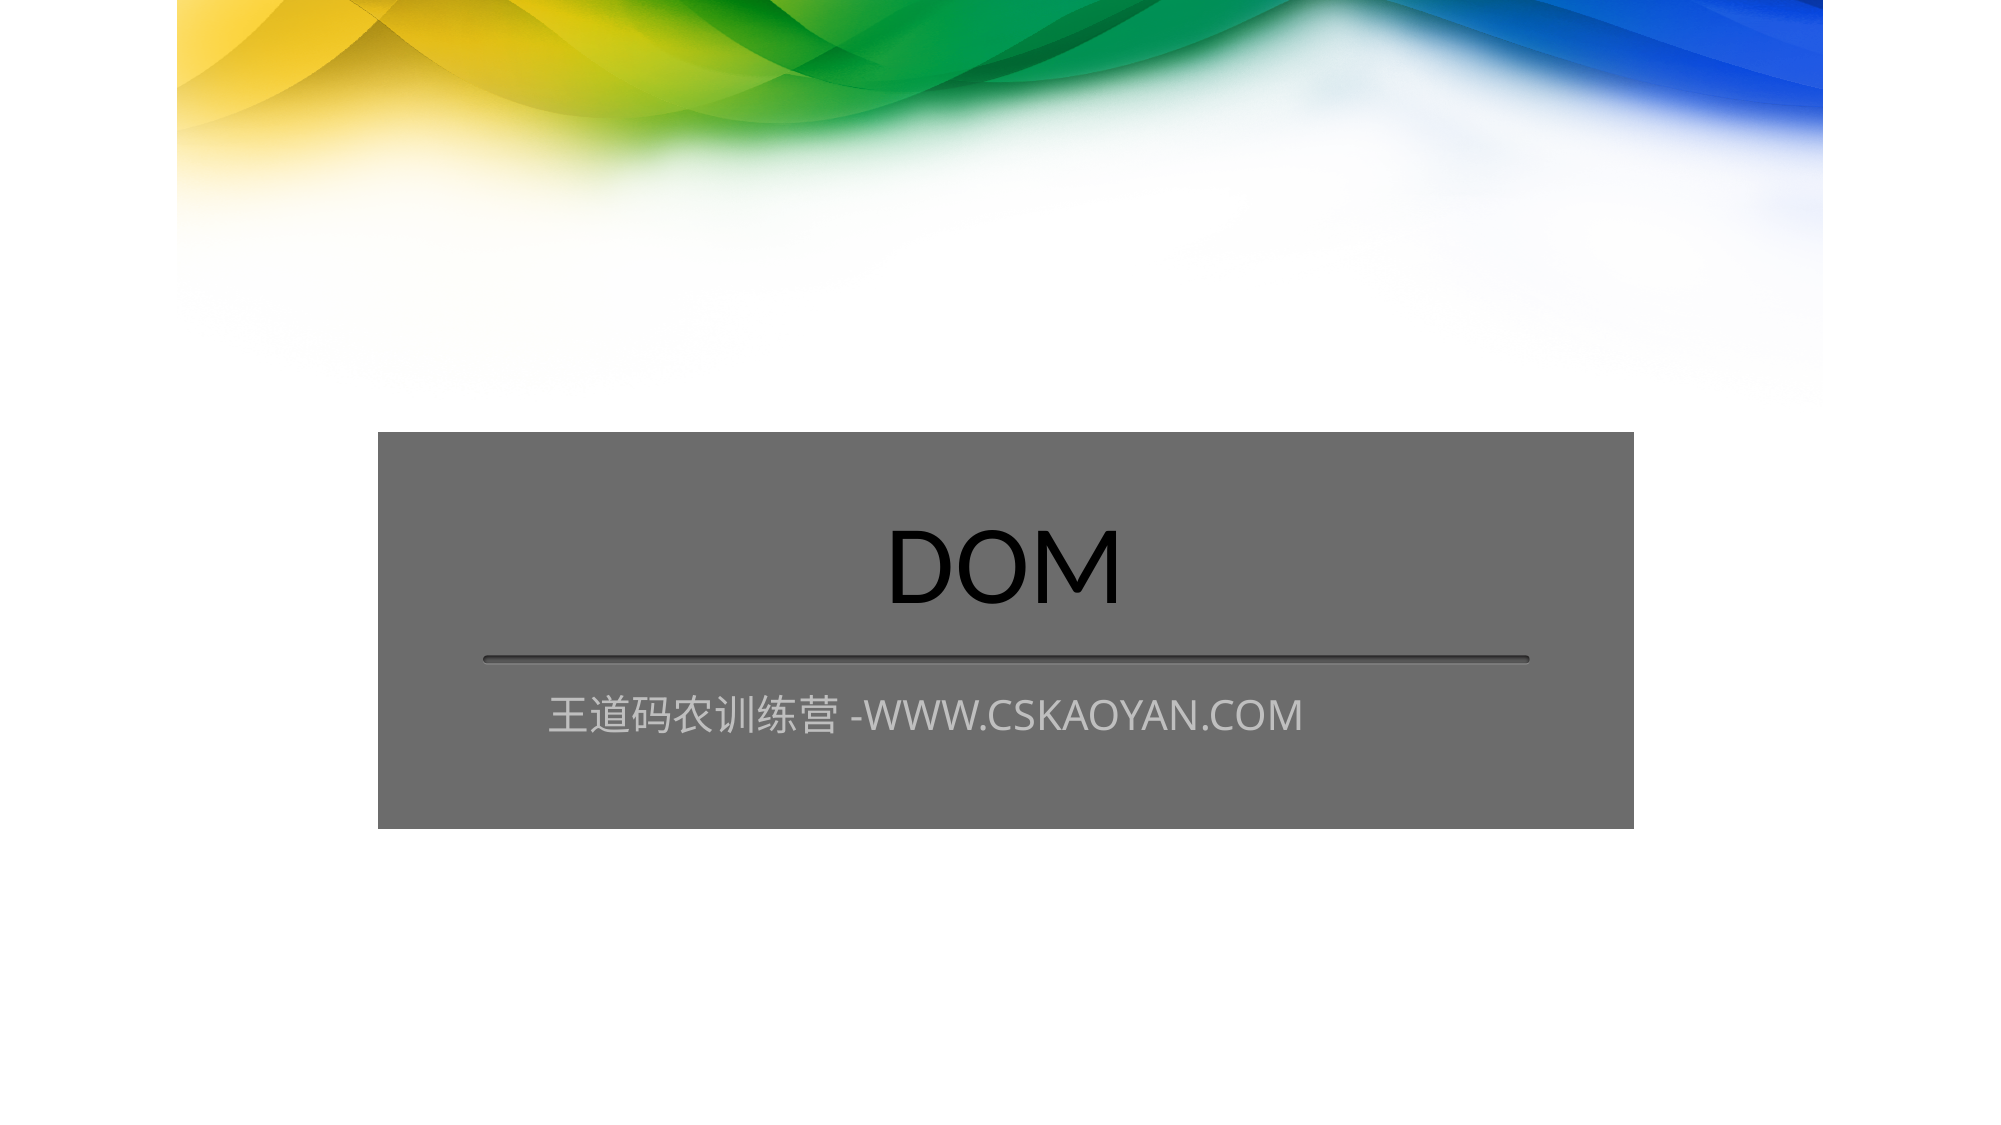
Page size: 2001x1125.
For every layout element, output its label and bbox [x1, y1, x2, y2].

picture [377, 432, 1634, 829]
picture [177, 0, 1823, 423]
